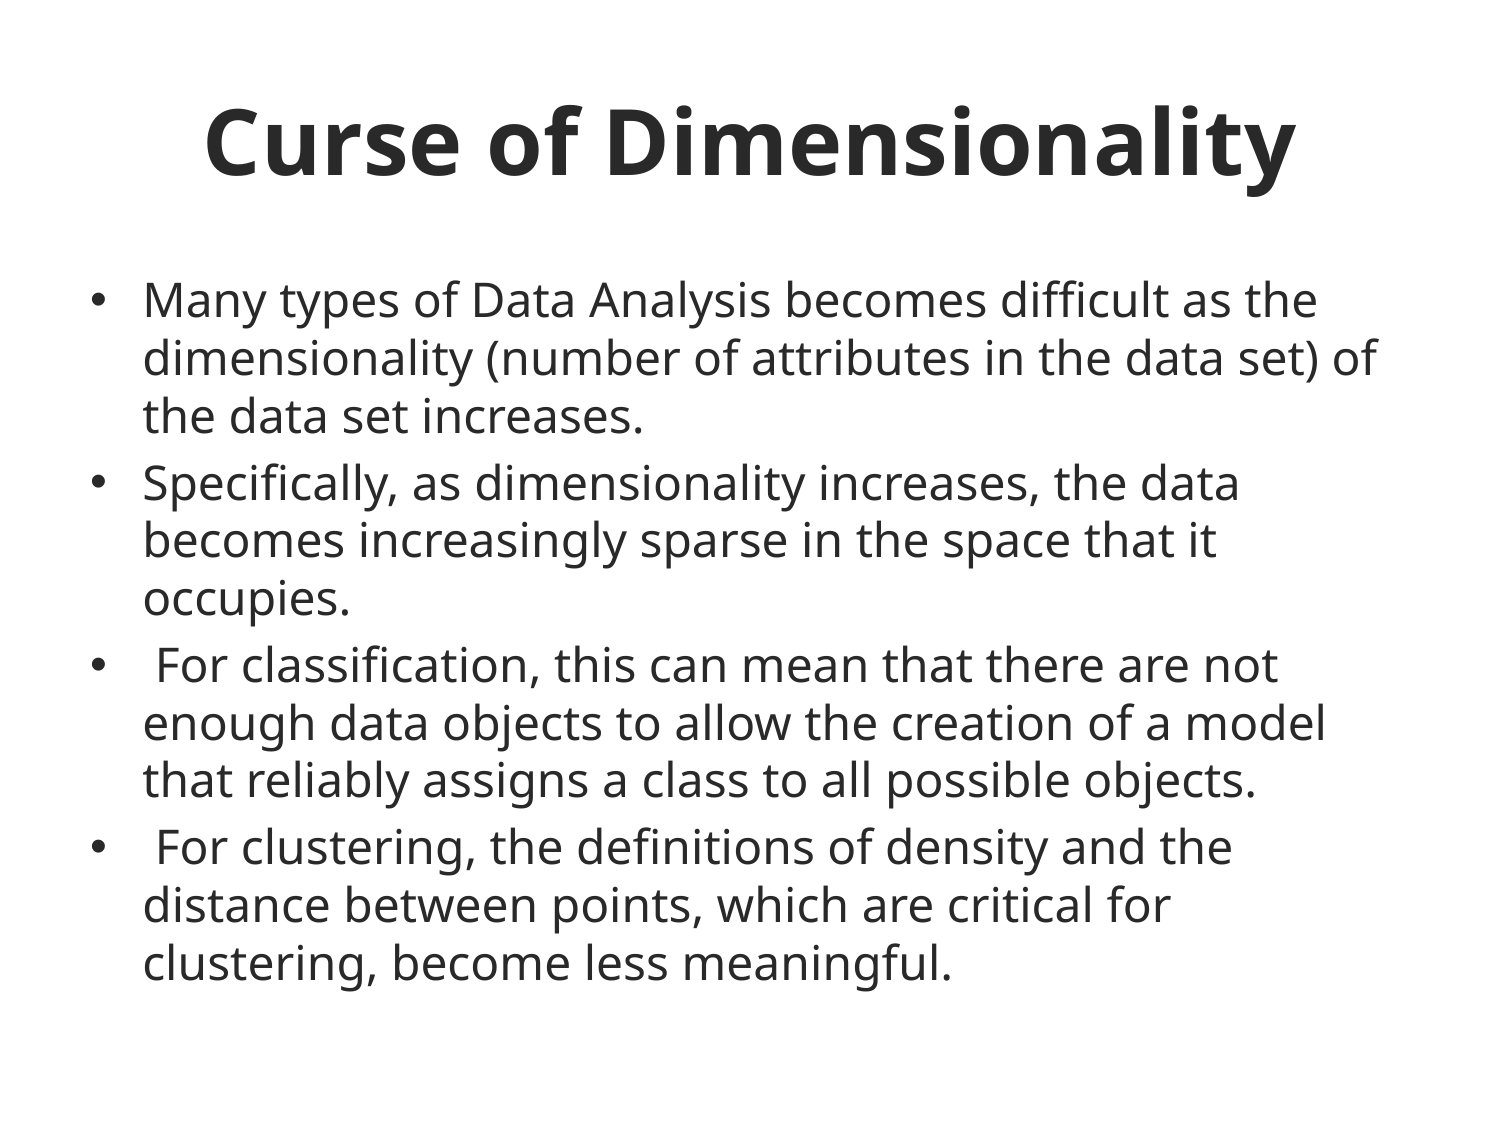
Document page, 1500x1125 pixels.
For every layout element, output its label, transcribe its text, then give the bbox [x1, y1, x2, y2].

list Many types of Data Analysis becomes difficult as the dimensionality (number of attributes in the data set) of the data set increases. Specifically, as dimensionality increases, the data becomes increasingly sparse in the space that it occupies. For classification, this can mean that there are not enough data objects to allow the creation of a model that reliably assigns a class to all possible objects. For clustering, the definitions of density and the distance between points, which are critical for clustering, become less meaningful. [75, 262, 1425, 1005]
title Curse of Dimensionality [75, 45, 1425, 233]
